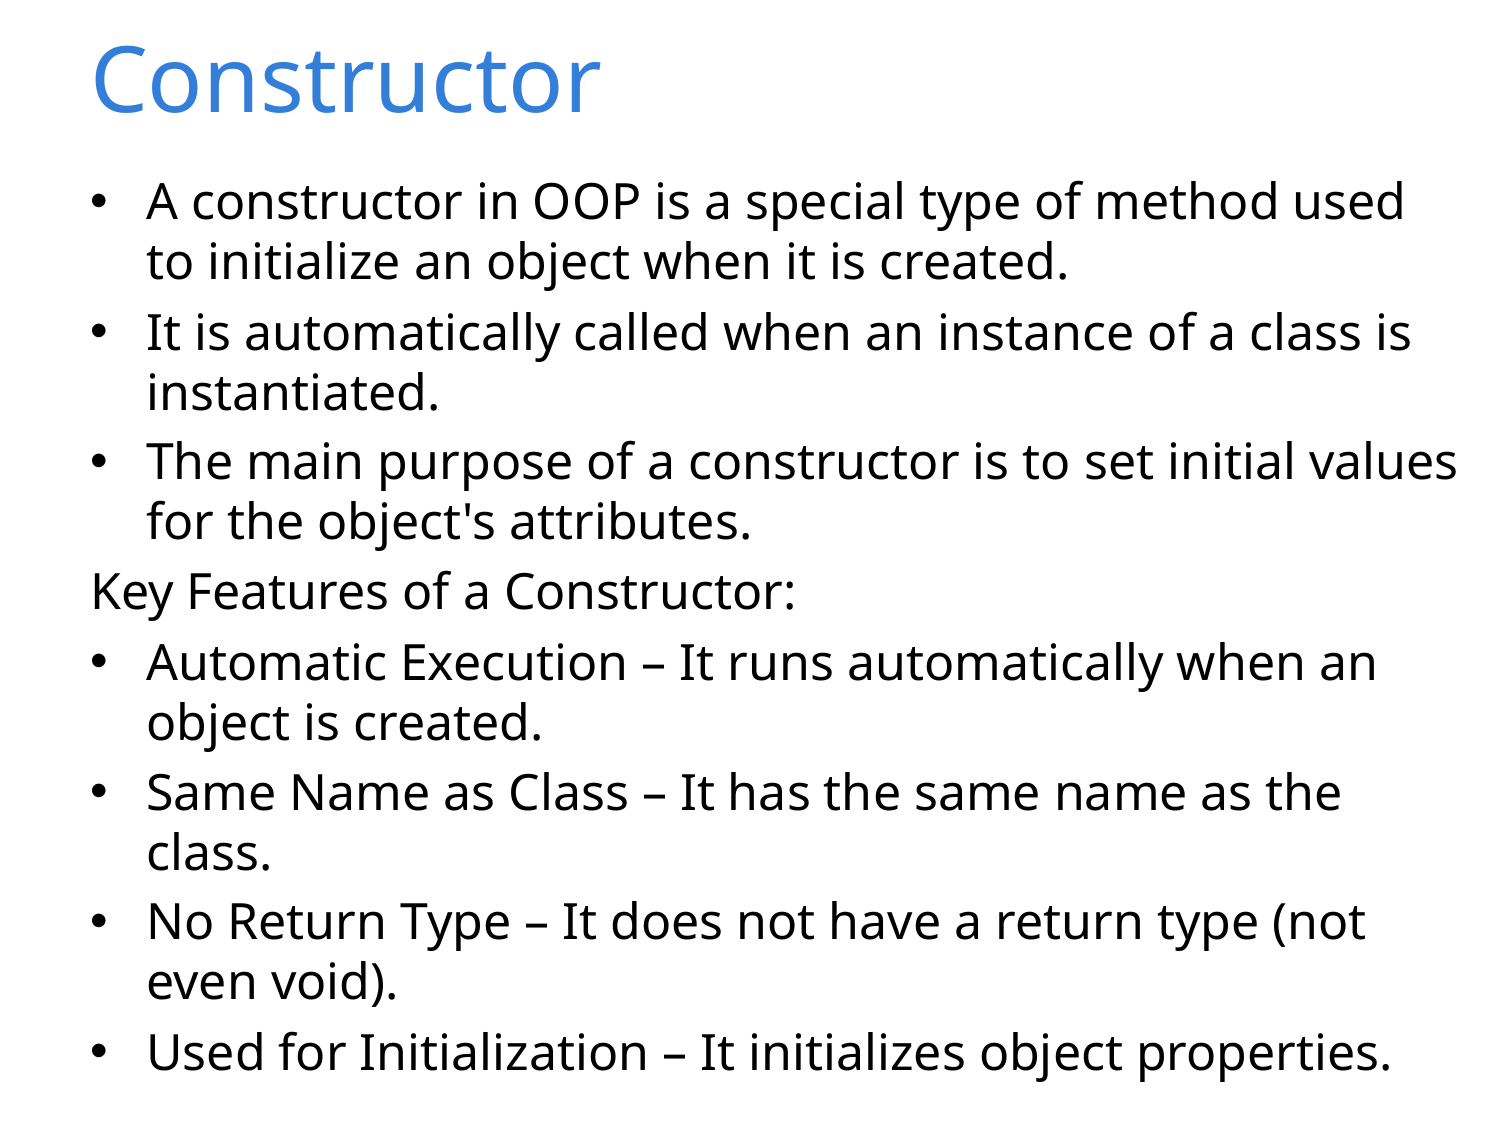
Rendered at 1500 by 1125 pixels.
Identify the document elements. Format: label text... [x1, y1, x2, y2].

title Constructor [75, 0, 1425, 162]
list A constructor in OOP is a special type of method used to initialize an object when it is created. It is automatically called when an instance of a class is instantiated. The main purpose of a constructor is to set initial values for the object's attributes. Key Features of a Constructor: Automatic Execution – It runs automatically when an object is created. Same Name as Class – It has the same name as the class. No Return Type – It does not have a return type (not even void). Used for Initialization – It initializes object properties. [75, 162, 1482, 905]
slide_number [1074, 1042, 1425, 1103]
